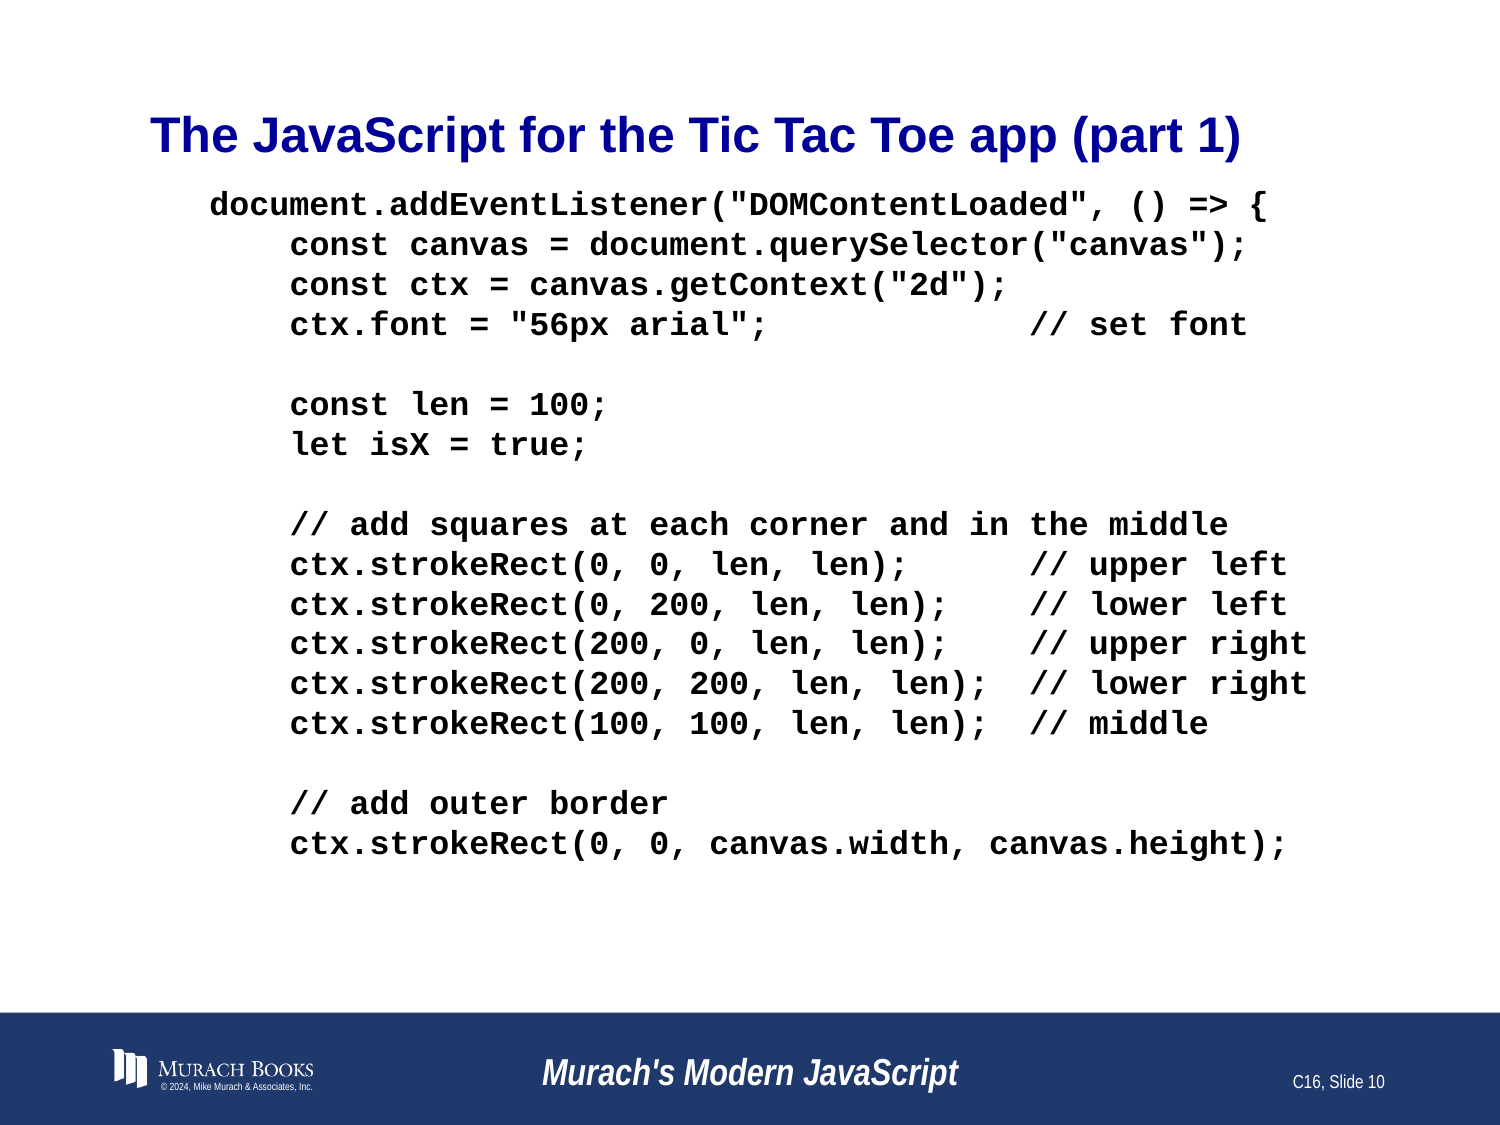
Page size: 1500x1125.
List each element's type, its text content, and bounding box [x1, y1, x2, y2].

slide_number C16, Slide 10 [1087, 1025, 1400, 1100]
footer © 2024, Mike Murach & Associates, Inc. [12, 1025, 450, 1100]
list document.addEventListener("DOMContentLoaded", () => { const canvas = document.querySelector("canvas"); const ctx = canvas.getContext("2d"); ctx.font = "56px arial"; // set font const len = 100; let isX = true; // add squares at each corner and in the middle ctx.strokeRect(0, 0, len, len); // upper left ctx.strokeRect(0, 200, len, len); // lower left ctx.strokeRect(200, 0, len, len); // upper right ctx.strokeRect(200, 200, len, len); // lower right ctx.strokeRect(100, 100, len, len); // middle // add outer border ctx.strokeRect(0, 0, canvas.width, canvas.height); [137, 174, 1350, 975]
title The JavaScript for the Tic Tac Toe app (part 1) [150, 102, 1350, 164]
slide_number Murach's Modern JavaScript [450, 1025, 1050, 1100]
